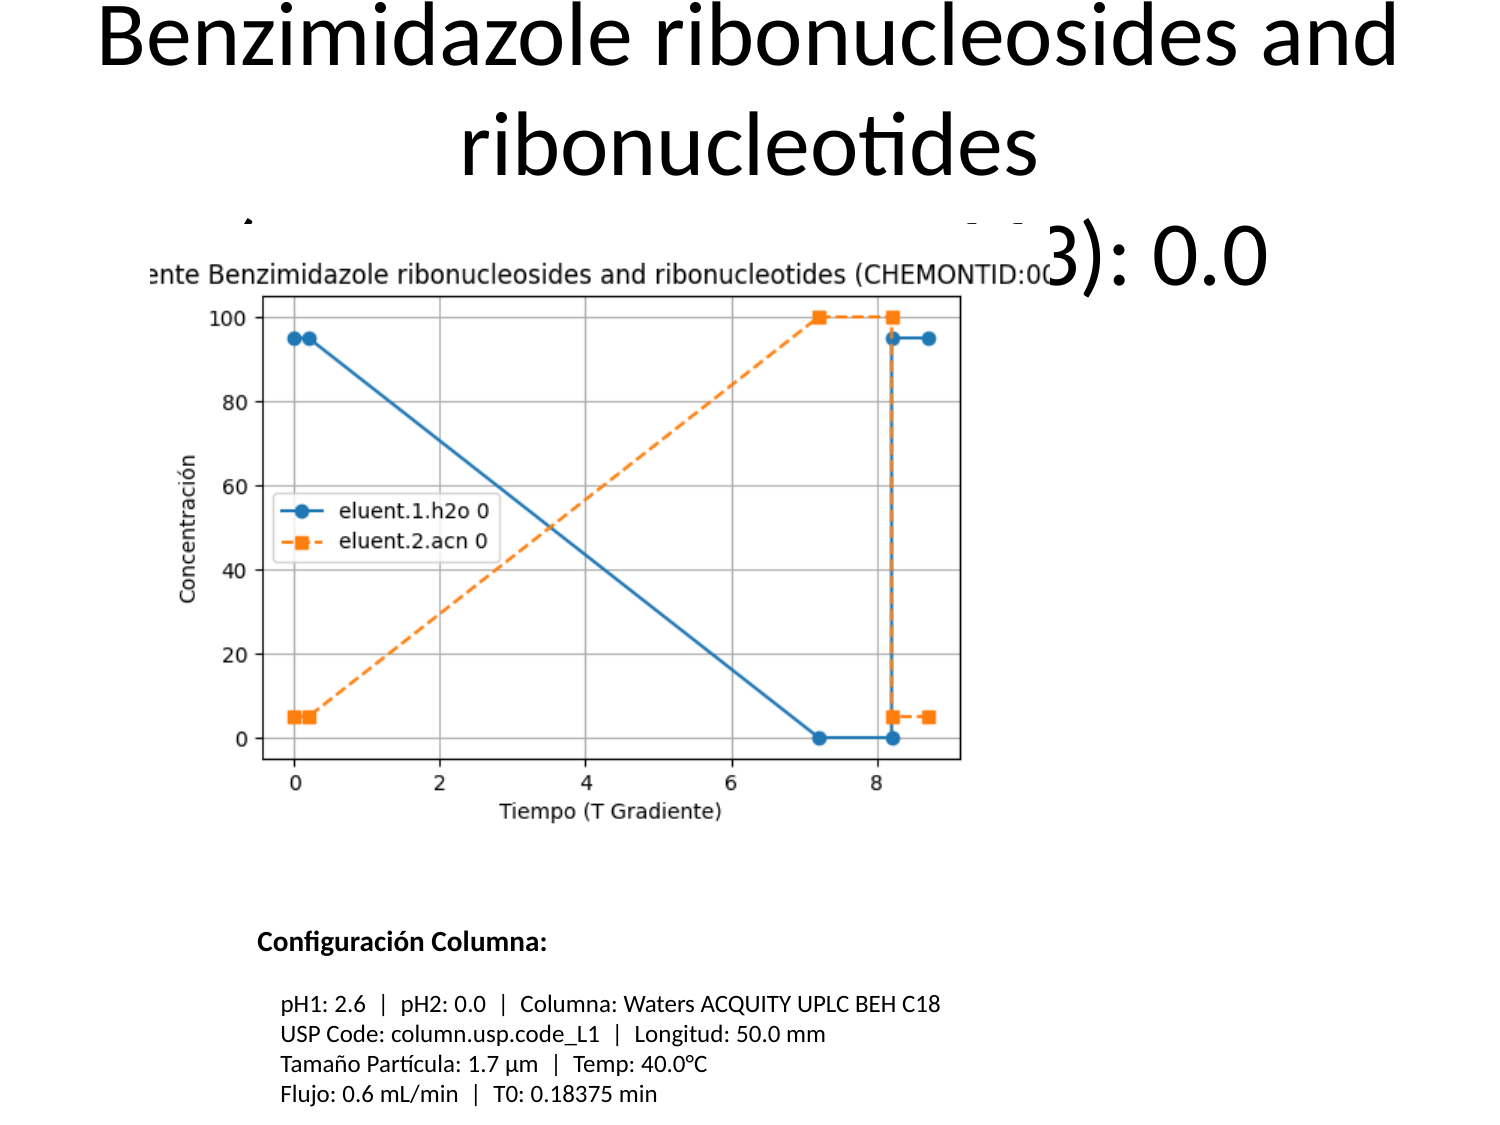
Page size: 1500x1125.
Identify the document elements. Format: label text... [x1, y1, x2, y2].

picture [149, 224, 1051, 826]
text_box Configuración Columna: pH1: 2.6 | pH2: 0.0 | Columna: Waters ACQUITY UPLC BEH C18 USP Code: column.usp.code_L1 | Longitud: 50.0 mm Tamaño Partícula: 1.7 µm | Temp: 40.0°C Flujo: 0.6 mL/min | T0: 0.18375 min [242, 869, 957, 1125]
title Benzimidazole ribonucleosides and ribonucleotides (CHEMONTID:0000663): 0.0 [75, 45, 1425, 233]
